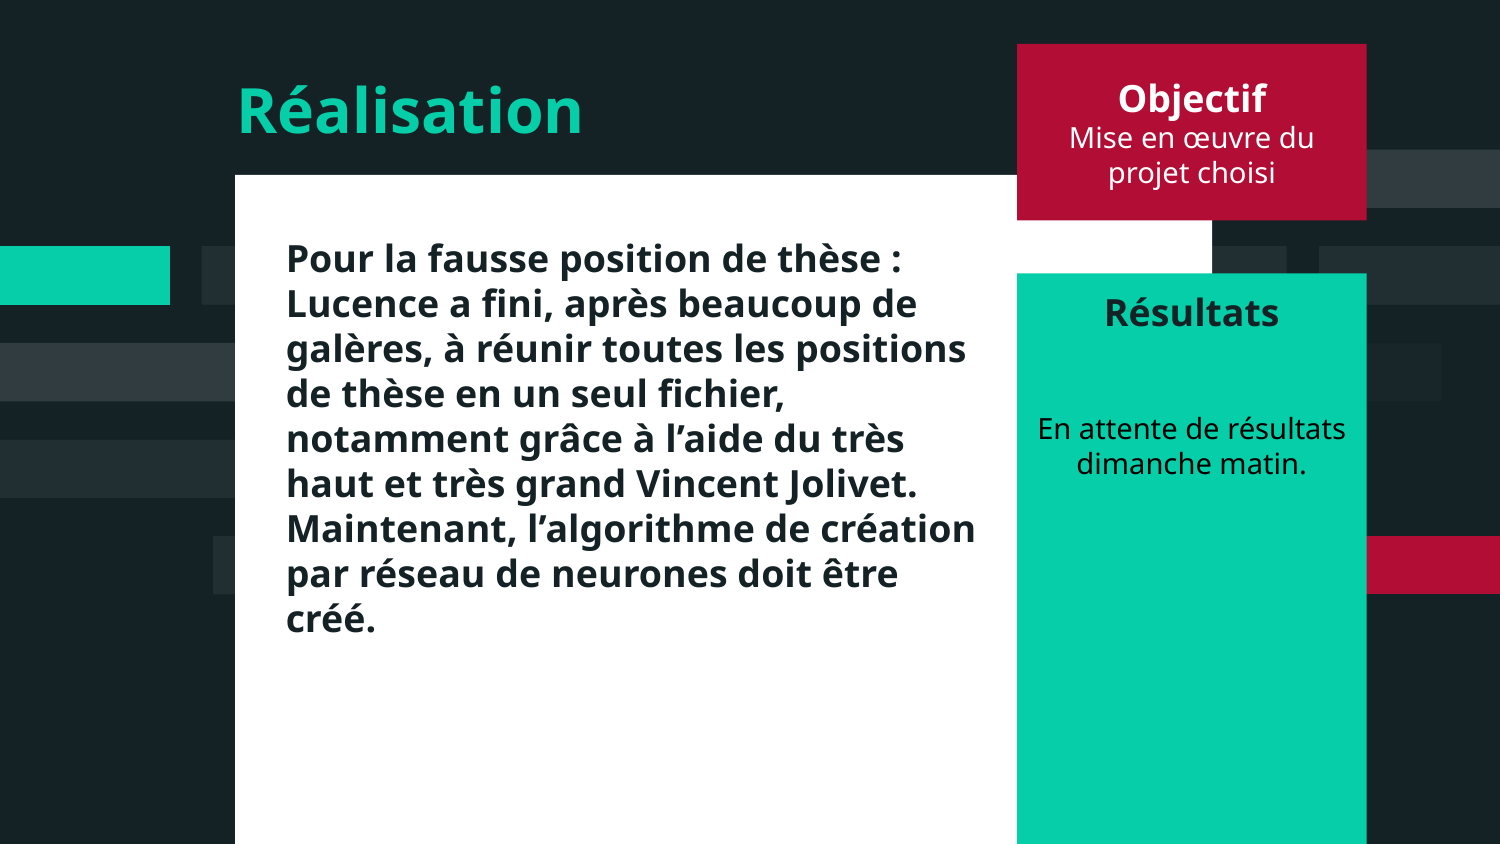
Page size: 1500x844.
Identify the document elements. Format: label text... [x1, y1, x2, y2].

text_box Objectif Mise en œuvre du projet choisi [1017, 43, 1367, 221]
text_box Résultats En attente de résultats dimanche matin. [1017, 273, 1367, 844]
title Réalisation [221, 56, 1017, 166]
text_box [235, 174, 1213, 844]
text_box Pour la fausse position de thèse : Lucence a fini, après beaucoup de galères, à réunir toutes les positions de thèse en un seul fichier, notamment grâce à l’aide du très haut et très grand Vincent Jolivet. Maintenant, l’algorithme de création par réseau de neurones doit être créé. [270, 220, 1005, 833]
